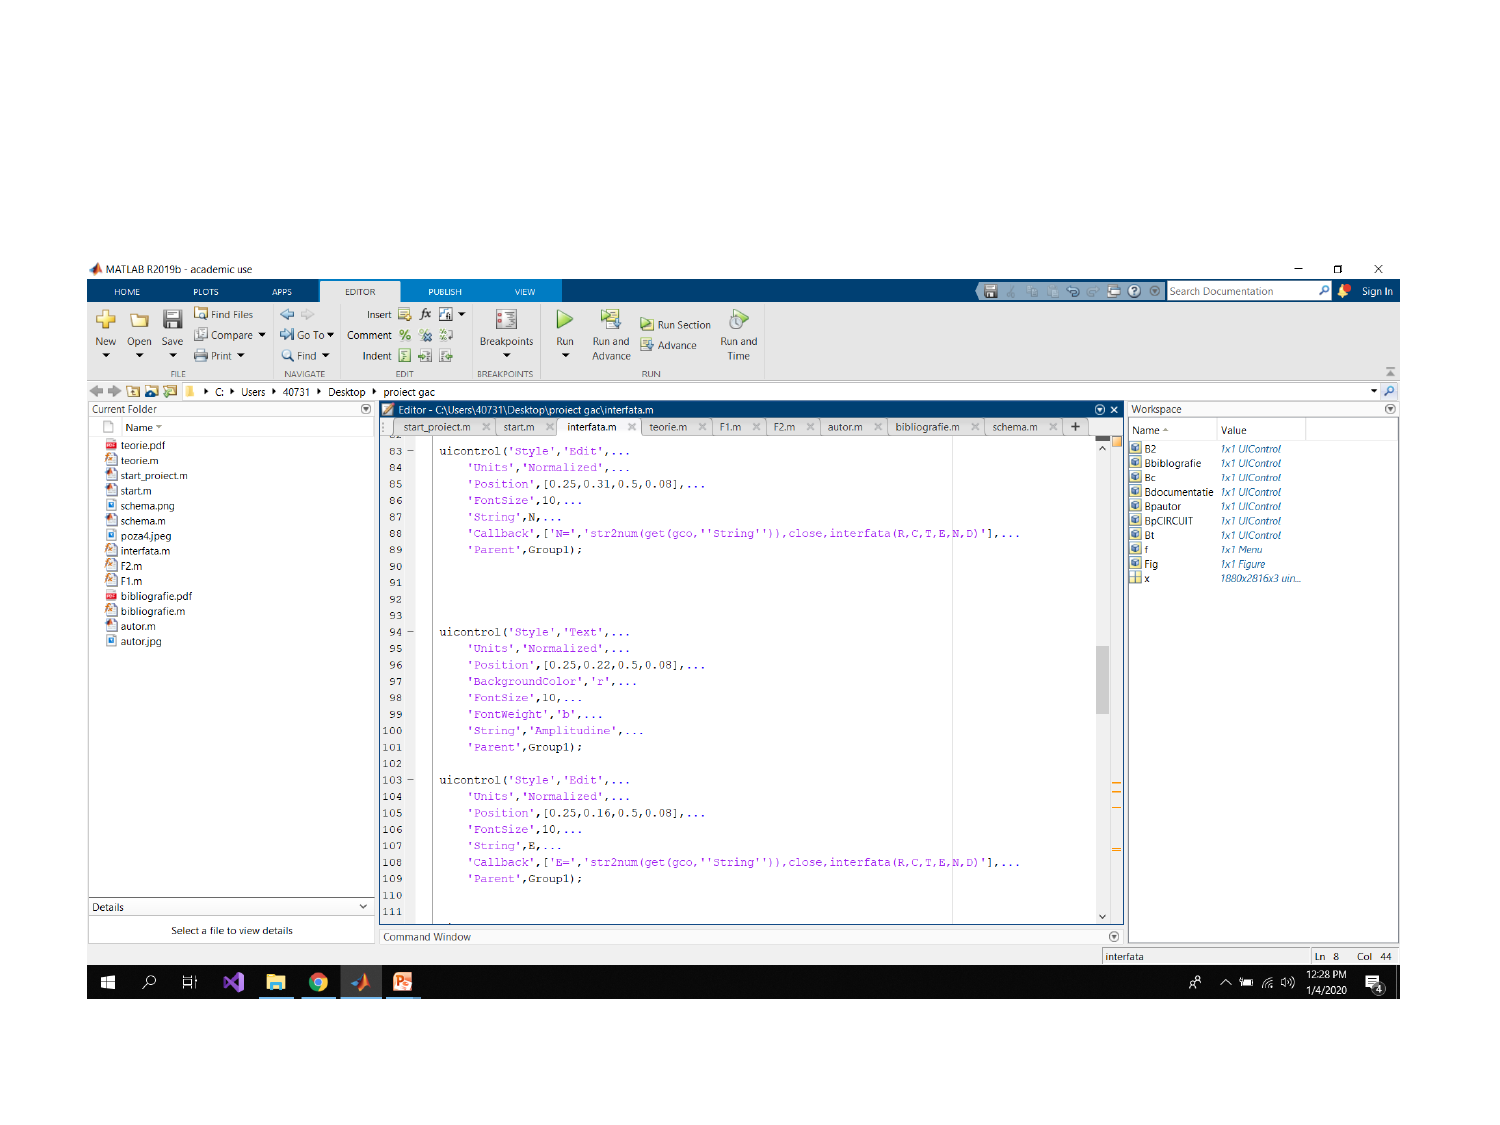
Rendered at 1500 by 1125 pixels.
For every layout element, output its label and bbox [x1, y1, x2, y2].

picture [87, 259, 1401, 999]
